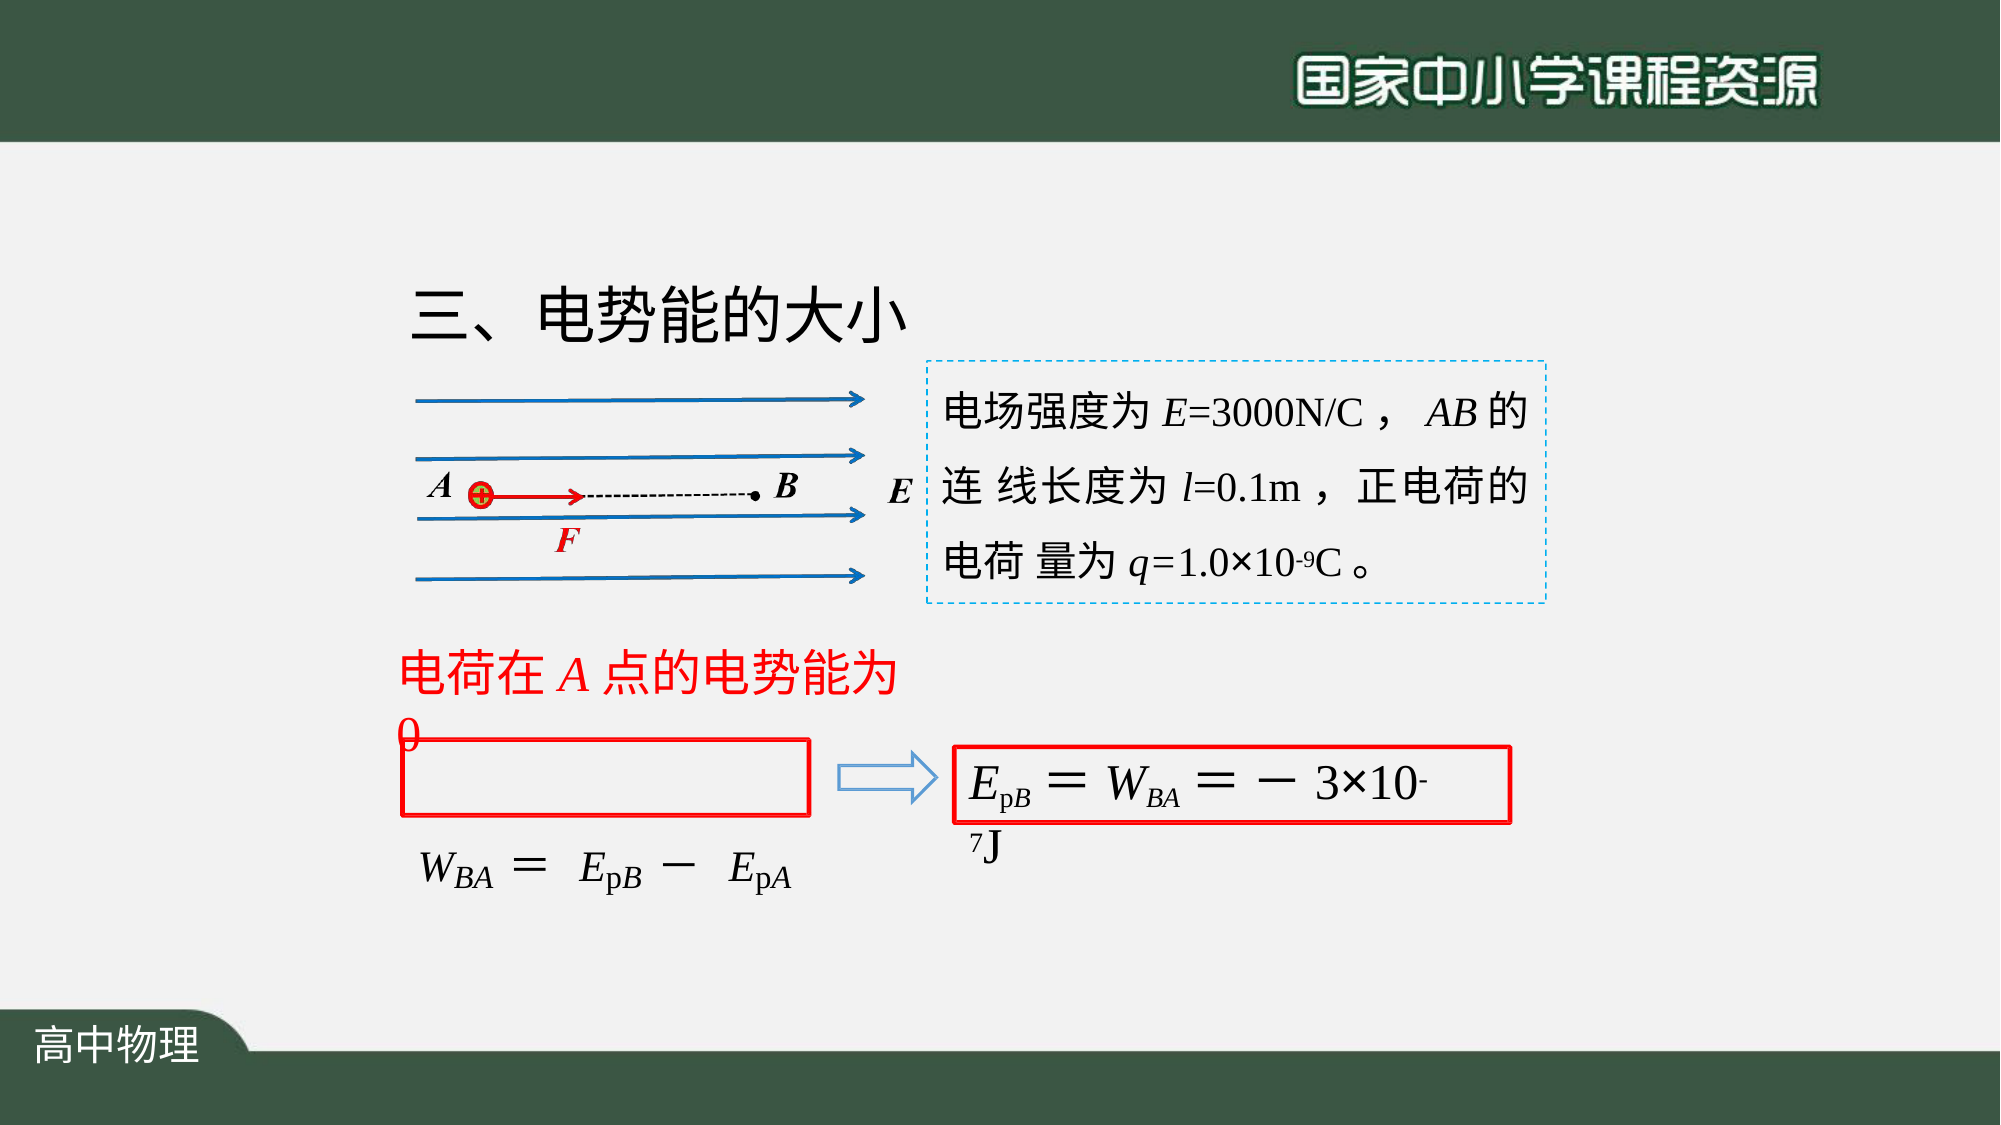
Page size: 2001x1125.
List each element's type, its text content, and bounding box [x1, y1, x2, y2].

text_box [905, 749, 939, 806]
title 三、电势能的大小 [406, 274, 911, 382]
picture [0, 0, 2000, 1125]
footer 高中物理 [31, 1013, 202, 1125]
text_box 电荷在A点的电势能为0 WBA ＝ EpB － EpA [394, 639, 905, 904]
text_box 电场强度为E=3000N/C，AB的连 线长度为l=0.1m，正电荷的电荷 量为q=1.0×10-9C。 [939, 356, 1531, 585]
text_box [406, 382, 944, 592]
text_box [951, 744, 1513, 825]
text_box EpB＝WBA＝ －3×10-7J [967, 747, 1454, 873]
